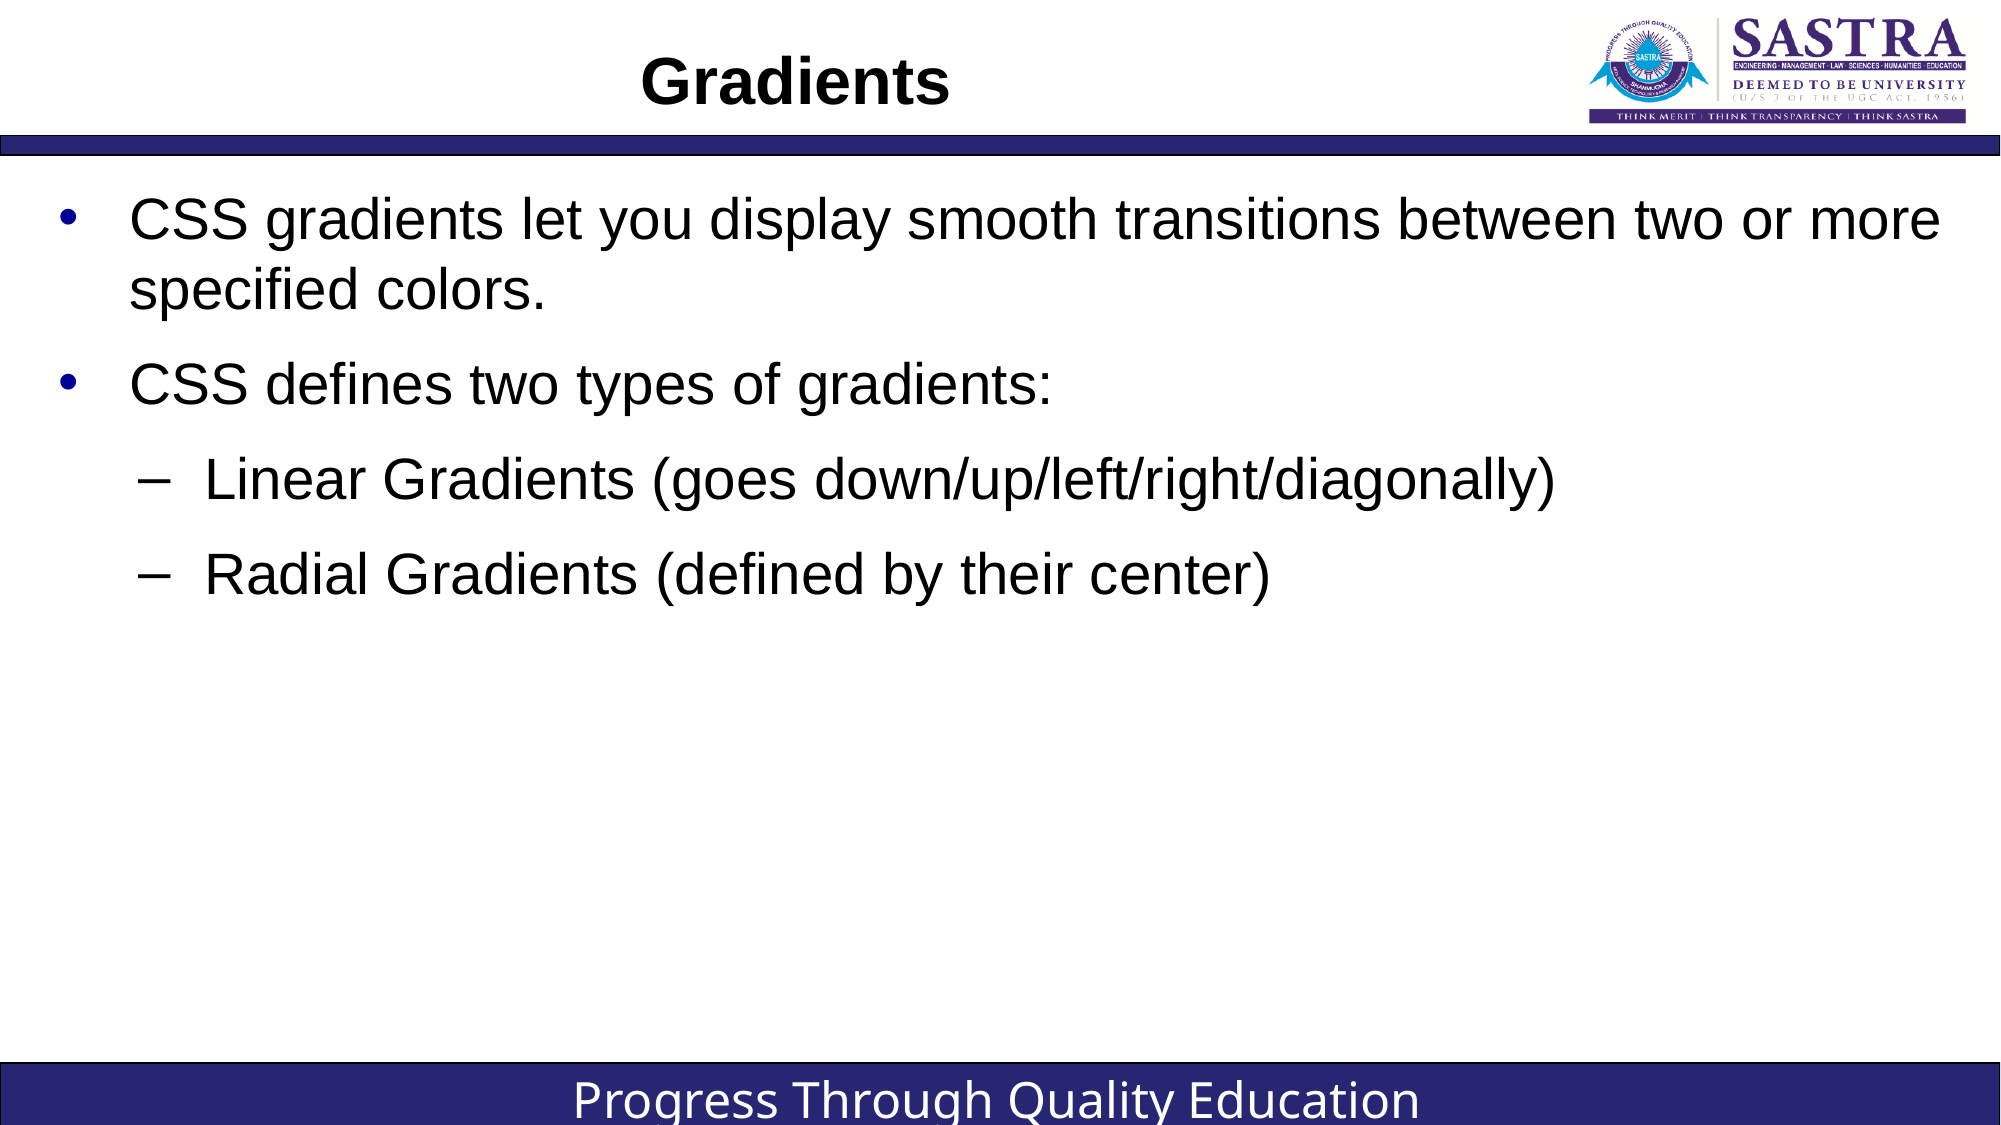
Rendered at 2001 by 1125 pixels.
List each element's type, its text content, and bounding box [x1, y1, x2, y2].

title Gradients [37, 29, 1556, 119]
list CSS gradients let you display smooth transitions between two or more specified colors. CSS defines two types of gradients: Linear Gradients (goes down/up/left/right/diagonally) Radial Gradients (defined by their center) [37, 172, 1969, 1047]
picture [1566, 10, 1989, 130]
